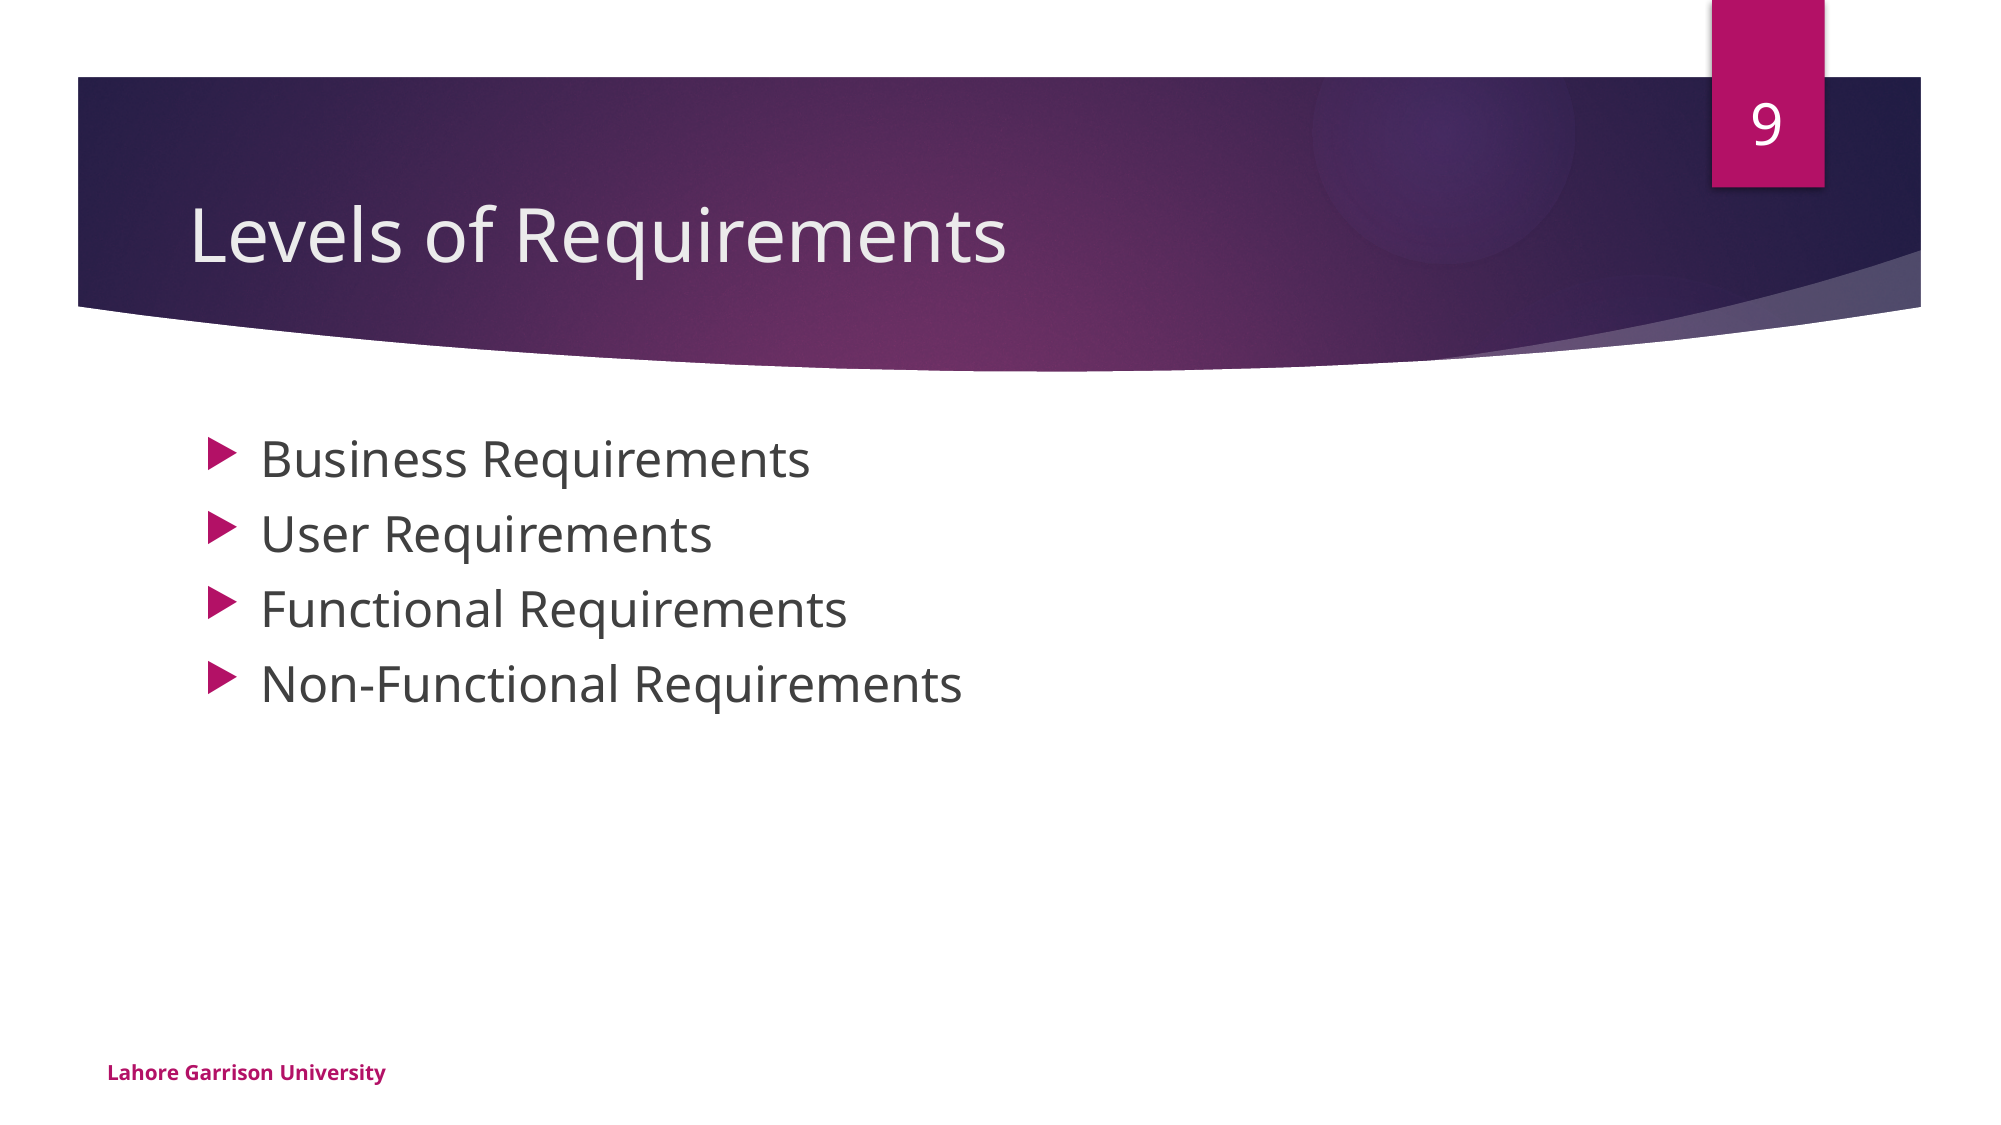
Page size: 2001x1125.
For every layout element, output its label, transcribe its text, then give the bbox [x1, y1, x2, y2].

slide_number 9 [1698, 48, 1836, 175]
title Levels of Requirements [173, 174, 1611, 291]
footer Lahore Garrison University [92, 1048, 726, 1099]
list Business Requirements User Requirements Functional Requirements Non-Functional Requirements [189, 427, 1638, 988]
